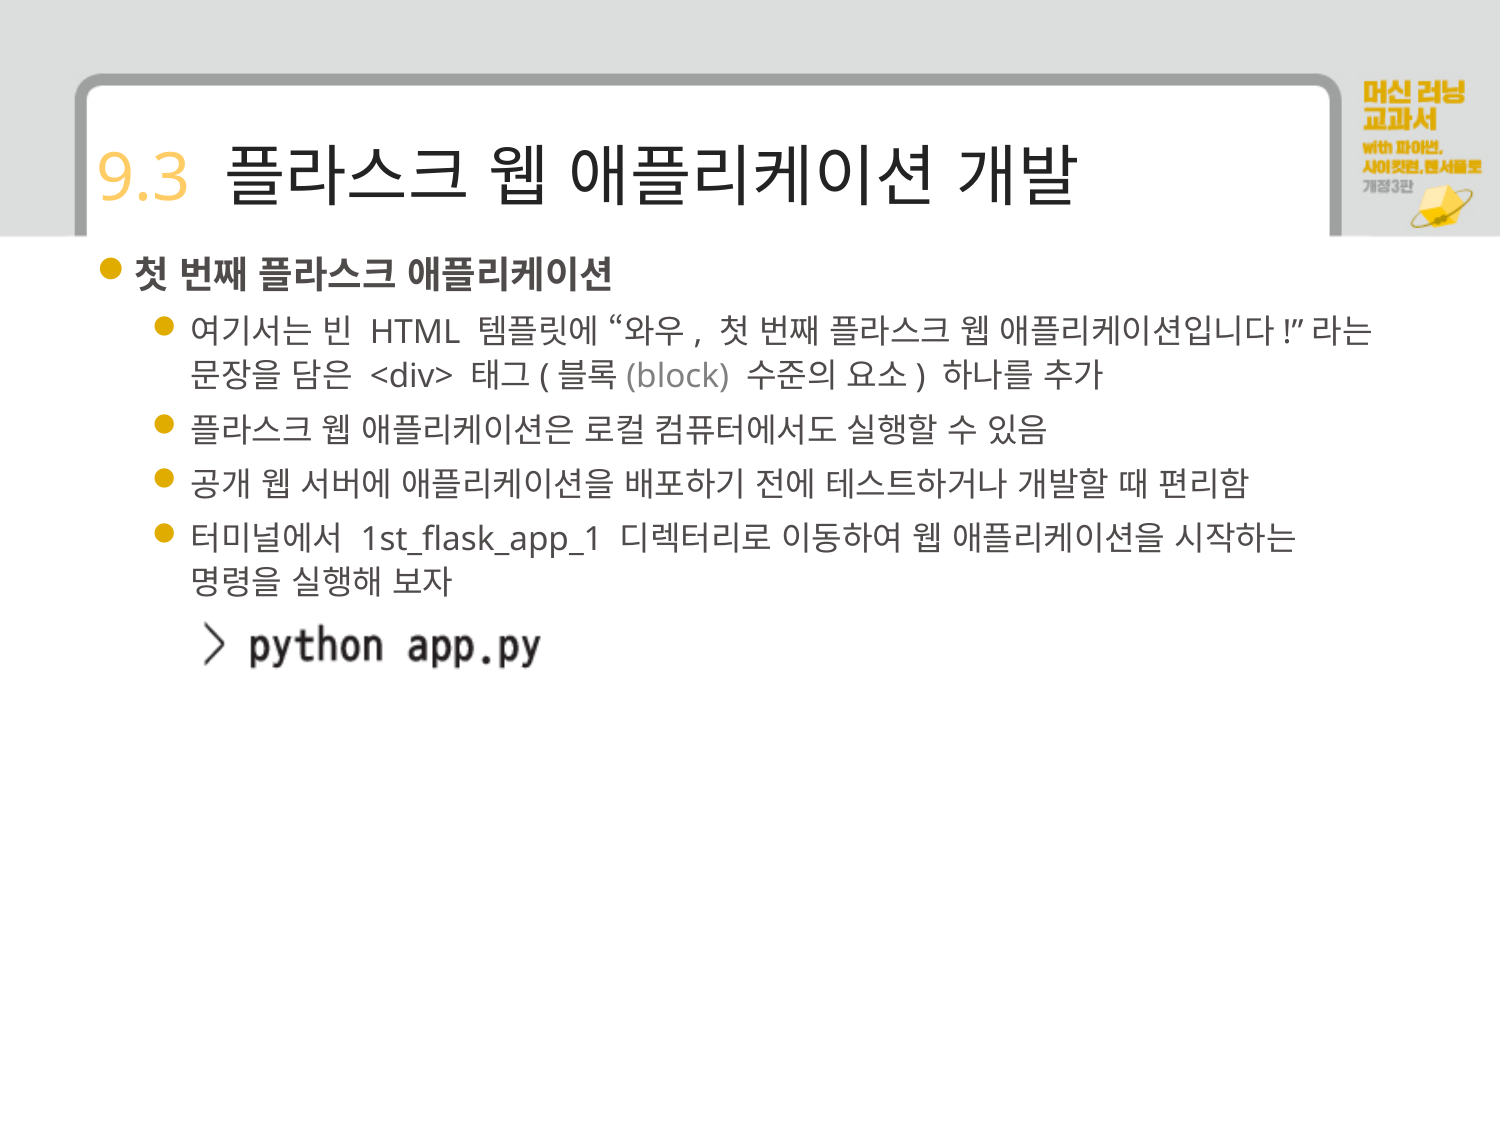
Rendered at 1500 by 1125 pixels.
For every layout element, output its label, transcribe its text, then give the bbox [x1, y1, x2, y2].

picture [0, 0, 1500, 1125]
title 9.3 플라스크 웹 애플리케이션 개발 [81, 90, 1412, 222]
list 첫 번째 플라스크 애플리케이션 여기서는 빈 HTML 템플릿에 “와우, 첫 번째 플라스크 웹 애플리케이션입니다!”라는 문장을 담은 <div> 태그(블록(block) 수준의 요소) 하나를 추가 플라스크 웹 애플리케이션은 로컬 컴퓨터에서도 실행할 수 있음 공개 웹 서버에 애플리케이션을 배포하기 전에 테스트하거나 개발할 때 편리함 터미널에서 1st_flask_app_1 디렉터리로 이동하여 웹 애플리케이션을 시작하는 명령을 실행해 보자 [81, 239, 1412, 1054]
